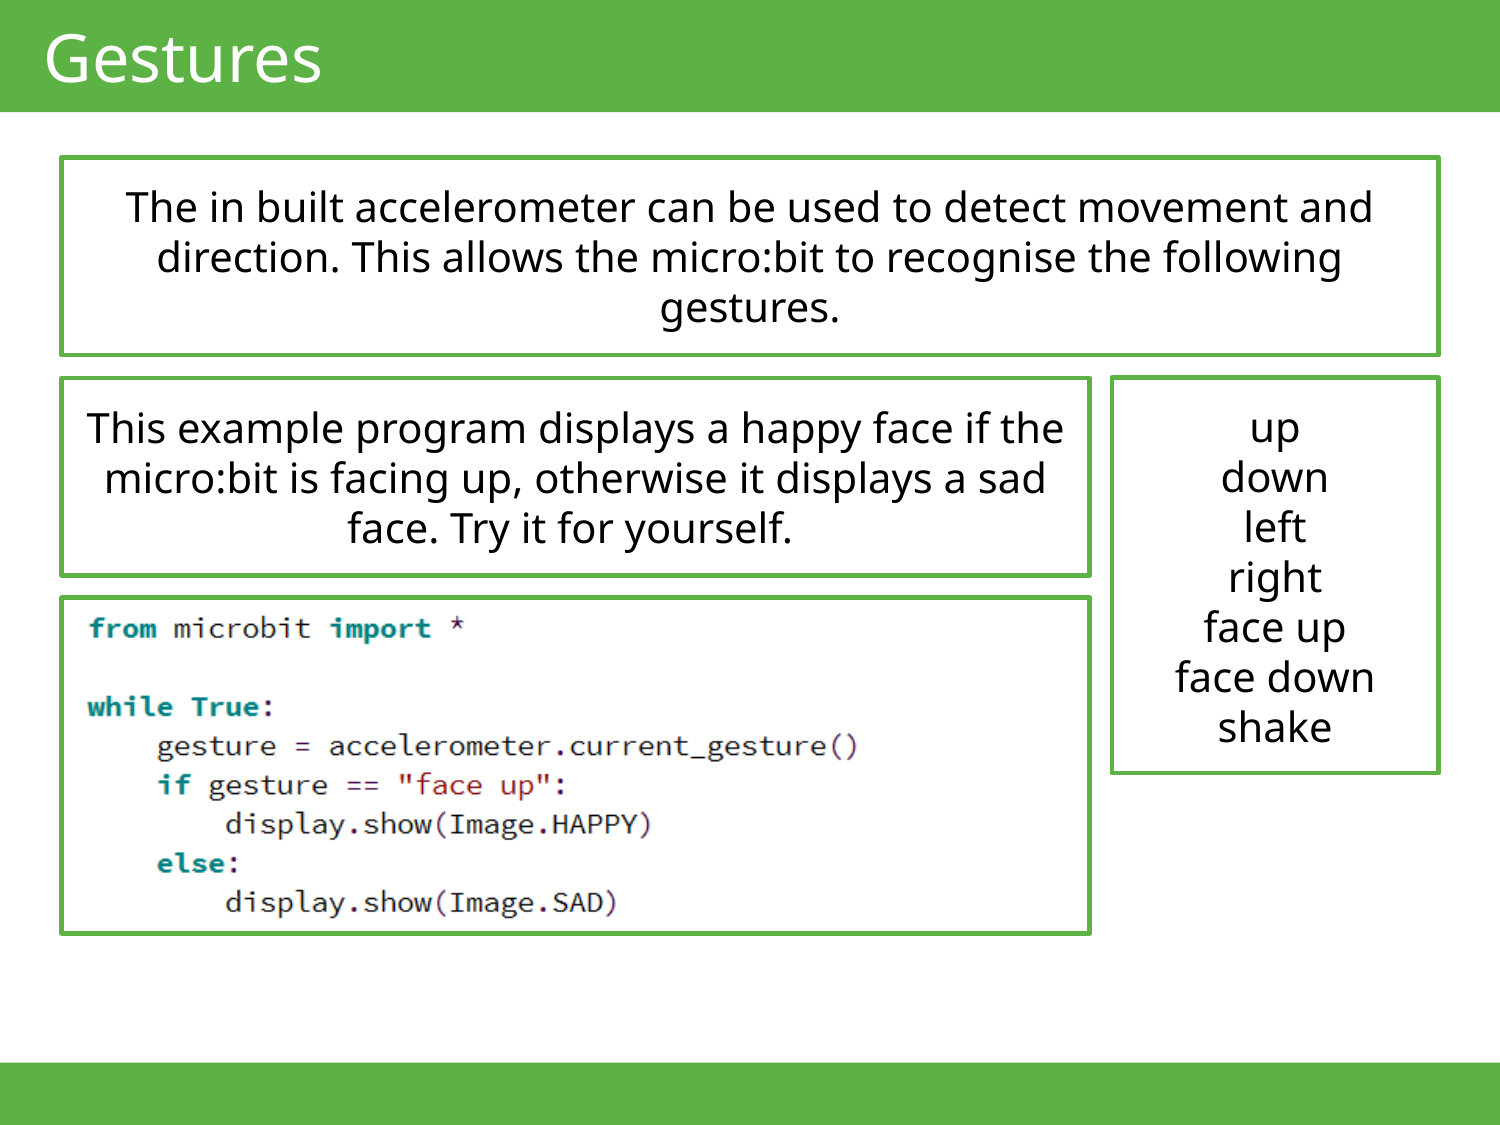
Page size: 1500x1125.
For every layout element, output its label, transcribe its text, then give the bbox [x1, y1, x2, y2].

text_box The in built accelerometer can be used to detect movement and direction. This allows the micro:bit to recognise the following gestures. [61, 157, 1439, 355]
text_box [61, 597, 1090, 934]
title Gestures [28, 0, 1379, 113]
text_box This example program displays a happy face if the micro:bit is facing up, otherwise it displays a sad face. Try it for yourself. [61, 377, 1090, 576]
picture [85, 612, 870, 934]
text_box up down left right face up face down shake [1112, 377, 1439, 774]
